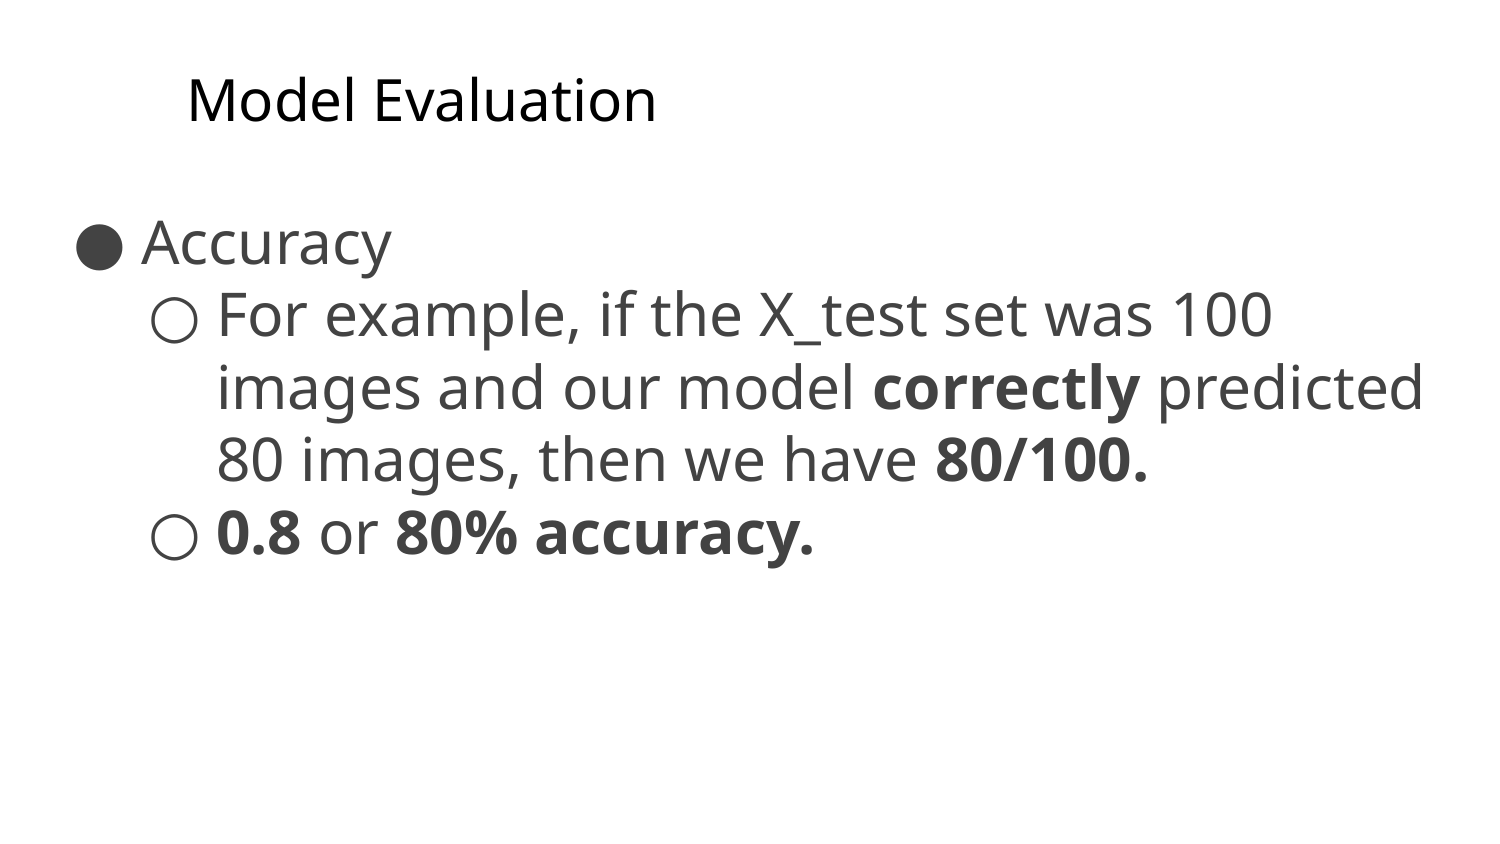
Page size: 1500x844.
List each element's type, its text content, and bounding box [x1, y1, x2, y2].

list Accuracy For example, if the X_test set was 100 images and our model correctly predicted 80 images, then we have 80/100. 0.8 or 80% accuracy. [51, 189, 1476, 750]
title Model Evaluation [171, 48, 1449, 143]
